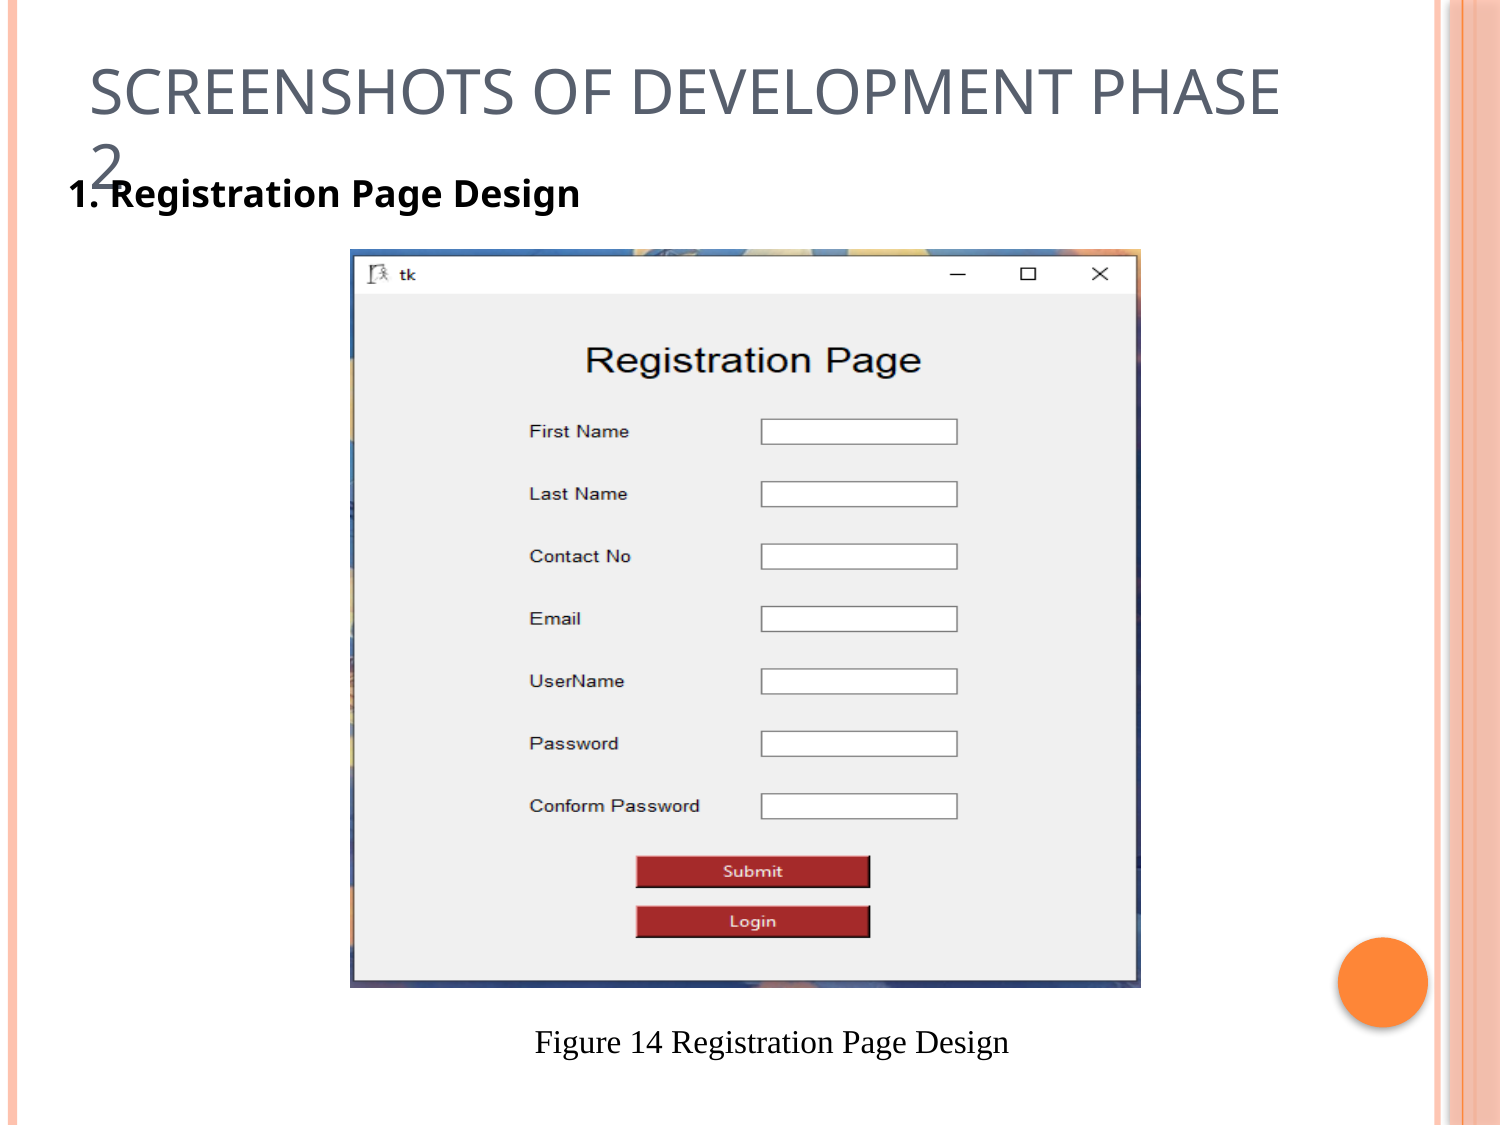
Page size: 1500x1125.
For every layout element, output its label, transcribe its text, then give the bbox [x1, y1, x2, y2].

text_box Screenshots of Development Phase 2 [75, 45, 1300, 150]
text_box Figure 14 Registration Page Design [519, 1012, 1026, 1068]
text_box 1. Registration Page Design [52, 162, 607, 223]
picture [349, 249, 1142, 988]
